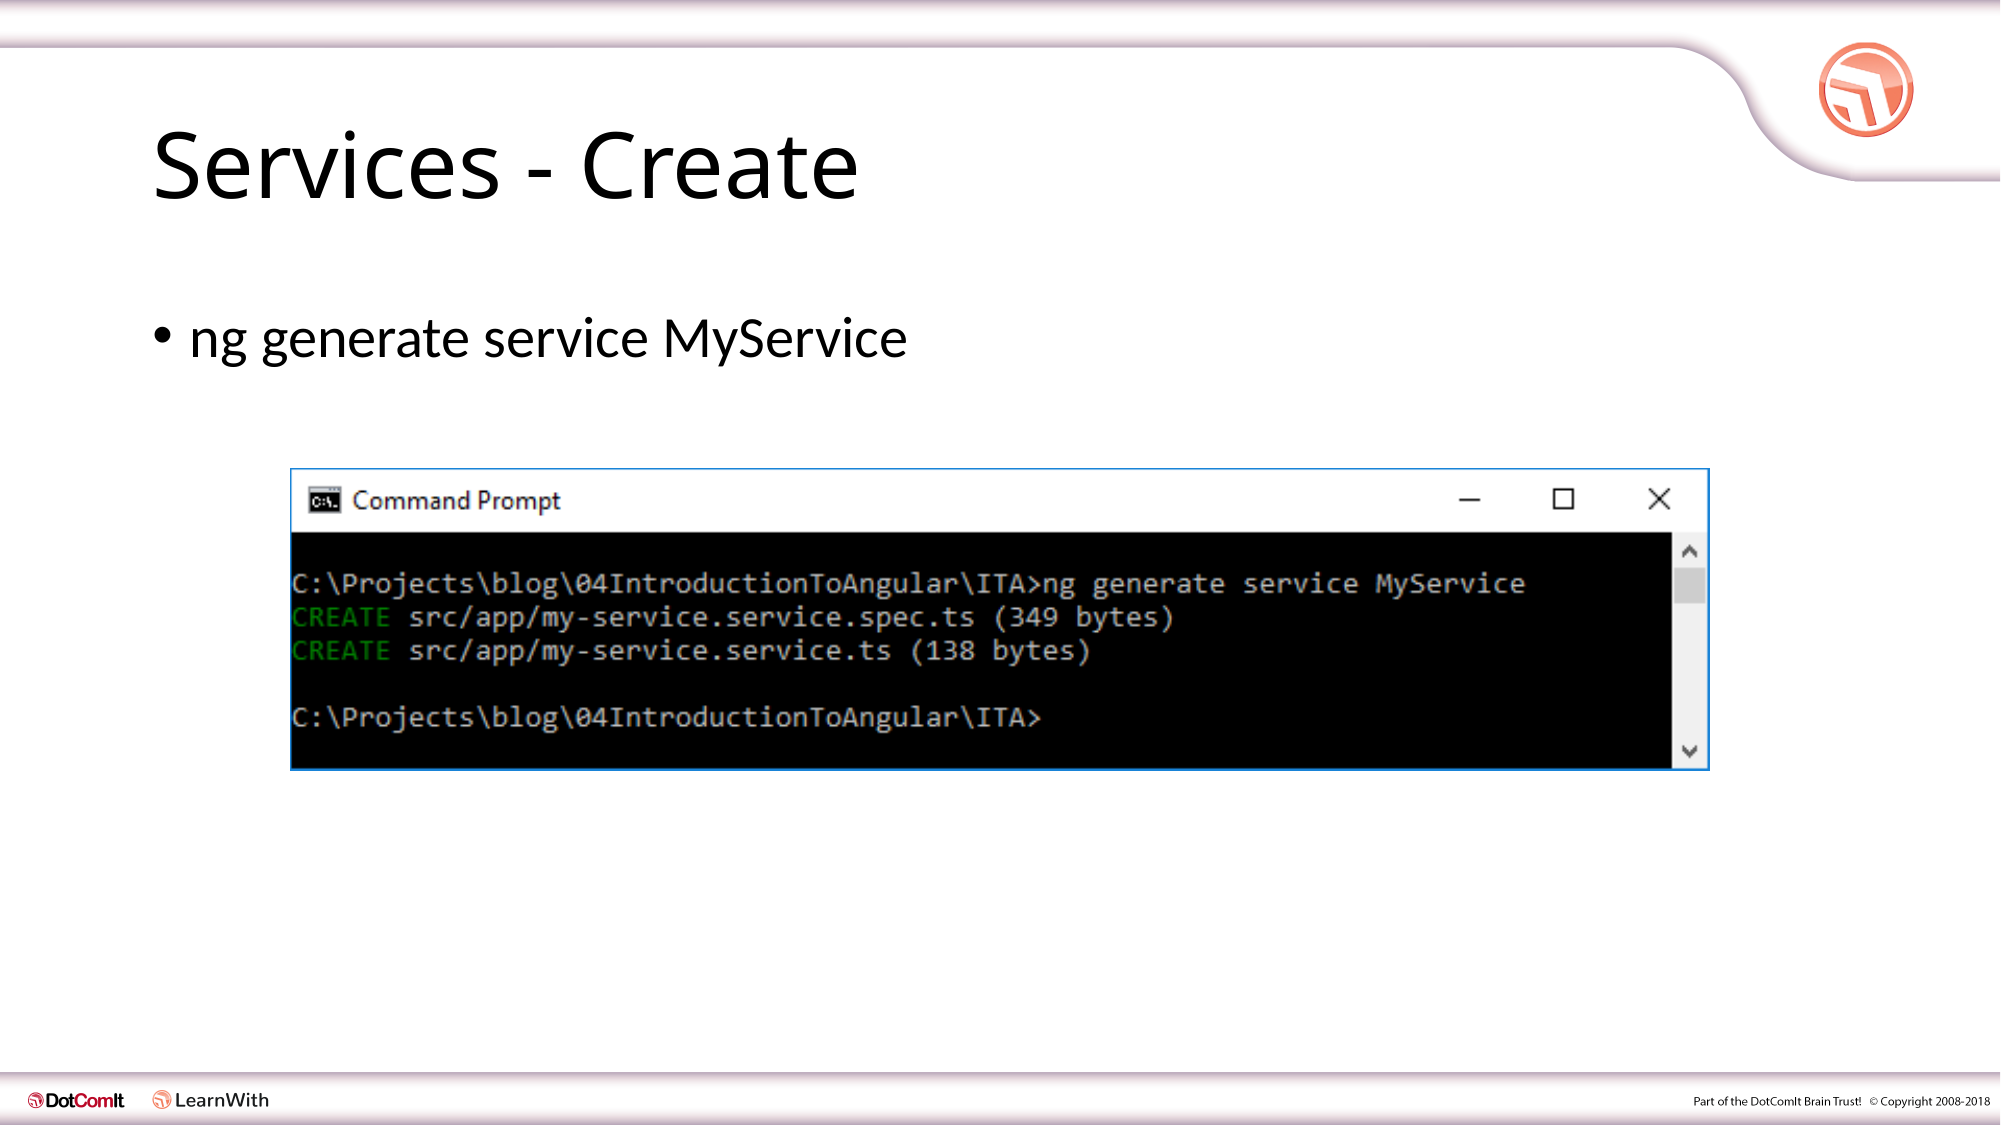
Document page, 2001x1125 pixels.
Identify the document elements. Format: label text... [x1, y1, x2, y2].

list ng generate service MyService [137, 299, 1863, 1014]
title Services - Create [137, 59, 1863, 278]
picture [0, 0, 2001, 1125]
